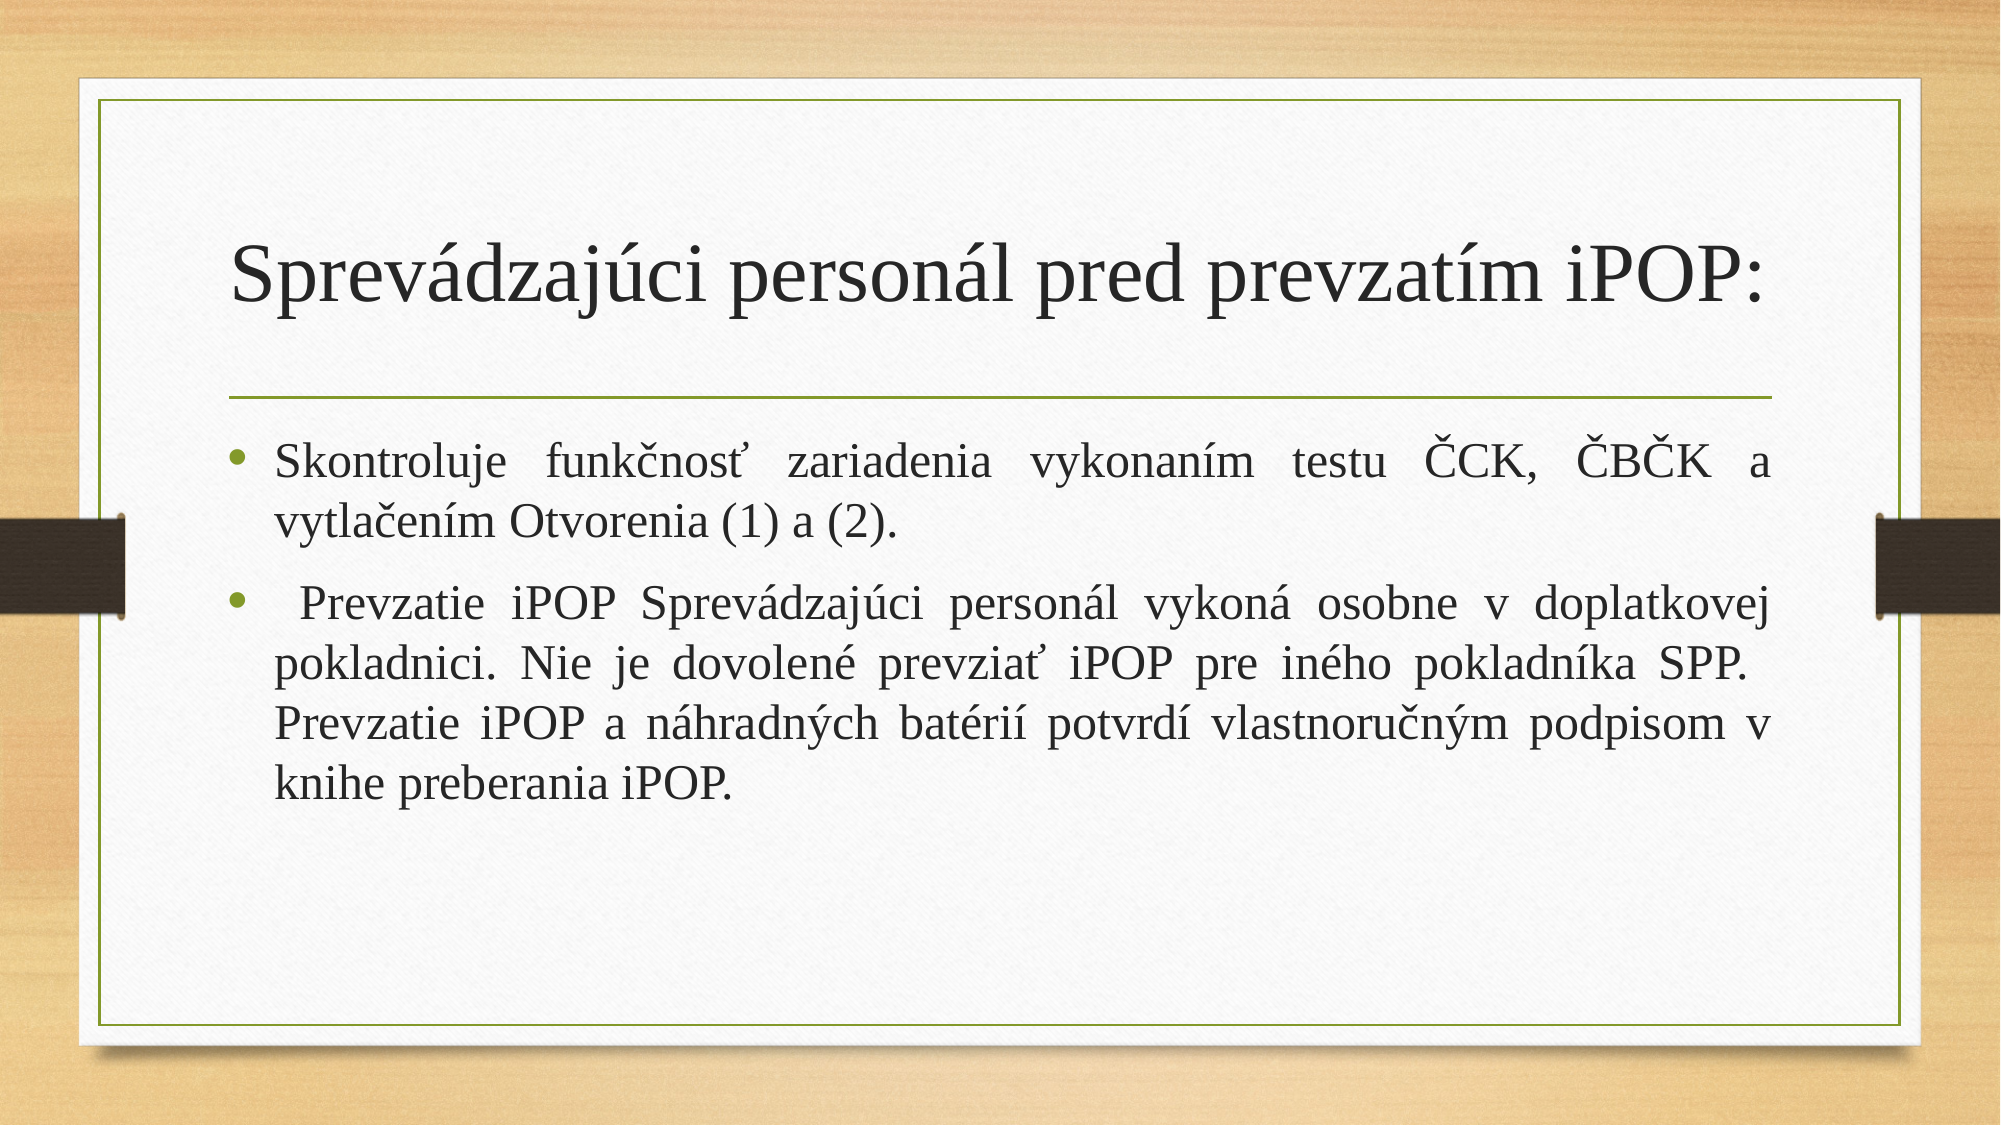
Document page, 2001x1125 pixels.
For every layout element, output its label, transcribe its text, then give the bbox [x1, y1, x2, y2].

picture [0, 0, 2001, 1125]
list Skontroluje funkčnosť zariadenia vykonaním testu ČCK, ČBČK a vytlačením Otvorenia (1) a (2). Prevzatie iPOP Sprevádzajúci personál vykoná osobne v doplatkovej pokladnici. Nie je dovolené prevziať iPOP pre iného pokladníka SPP. Prevzatie iPOP a náhradných batérií potvrdí vlastnoručným podpisom v knihe preberania iPOP. [212, 419, 1788, 964]
title Sprevádzajúci personál pred prevzatím iPOP: [212, 161, 1788, 375]
